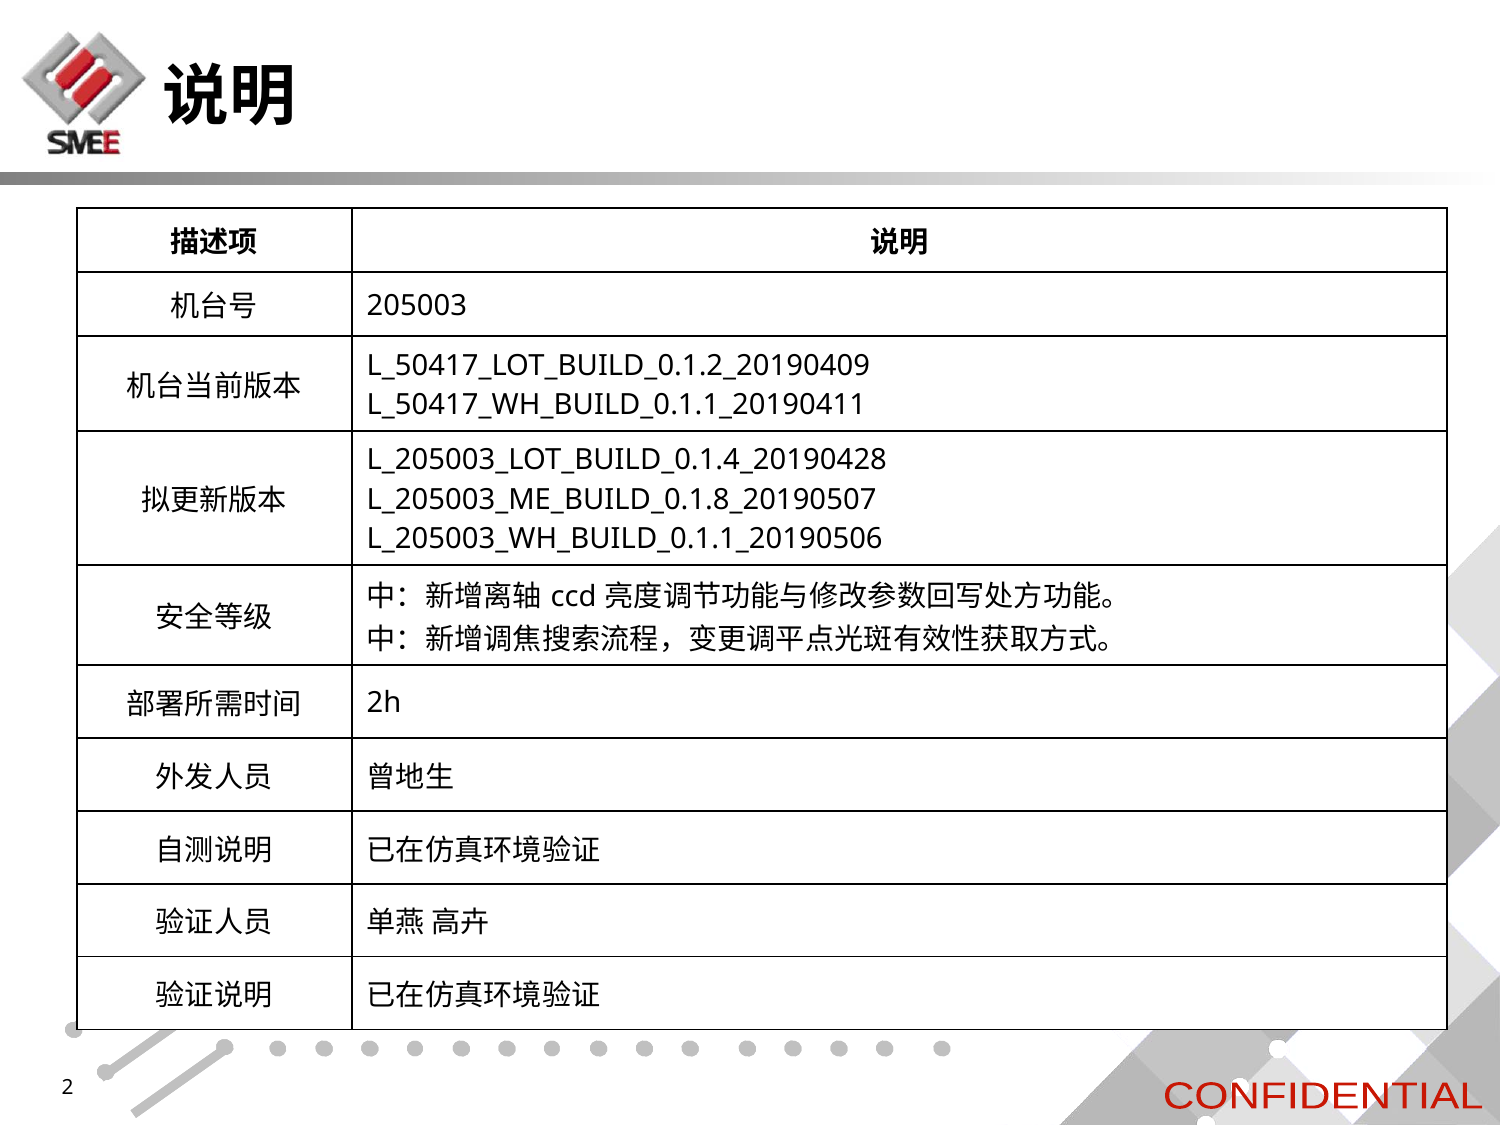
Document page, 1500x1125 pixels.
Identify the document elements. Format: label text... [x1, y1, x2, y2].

title 说明 [147, 45, 1447, 173]
table_cell 中：新增离轴ccd亮度调节功能与修改参数回写处方功能。 中：新增调焦搜索流程，变更调平点光斑有效性获取方式。 [353, 566, 1446, 664]
picture [14, 18, 157, 162]
table_cell L_50417_LOT_BUILD_0.1.2_20190409 L_50417_WH_BUILD_0.1.1_20190411 [353, 337, 1446, 430]
table_header 描述项 [78, 209, 351, 271]
table_cell L_205003_LOT_BUILD_0.1.4_20190428 L_205003_ME_BUILD_0.1.8_20190507 L_205003_WH_BUILD_0.1.1_20190506 [353, 432, 1446, 564]
table_cell 机台号 [78, 273, 351, 335]
table_cell 拟更新版本 [78, 432, 351, 564]
table_cell 曾地生 [353, 739, 1446, 810]
table_cell 205003 [353, 273, 1446, 335]
table_cell 验证人员 [78, 885, 351, 956]
table_cell 已在仿真环境验证 [353, 957, 1446, 1029]
table_cell 部署所需时间 [78, 666, 351, 737]
table_cell 已在仿真环境验证 [353, 812, 1446, 883]
slide_number 2 [46, 1066, 421, 1107]
table_cell 外发人员 [78, 739, 351, 810]
table_cell 机台当前版本 [78, 337, 351, 430]
table_cell 自测说明 [78, 812, 351, 883]
table_cell 2h [353, 666, 1446, 737]
table_cell 单燕 高卉 [353, 885, 1446, 956]
table_cell 安全等级 [78, 566, 351, 664]
table_cell 验证说明 [78, 957, 351, 1029]
table_header 说明 [353, 209, 1446, 271]
